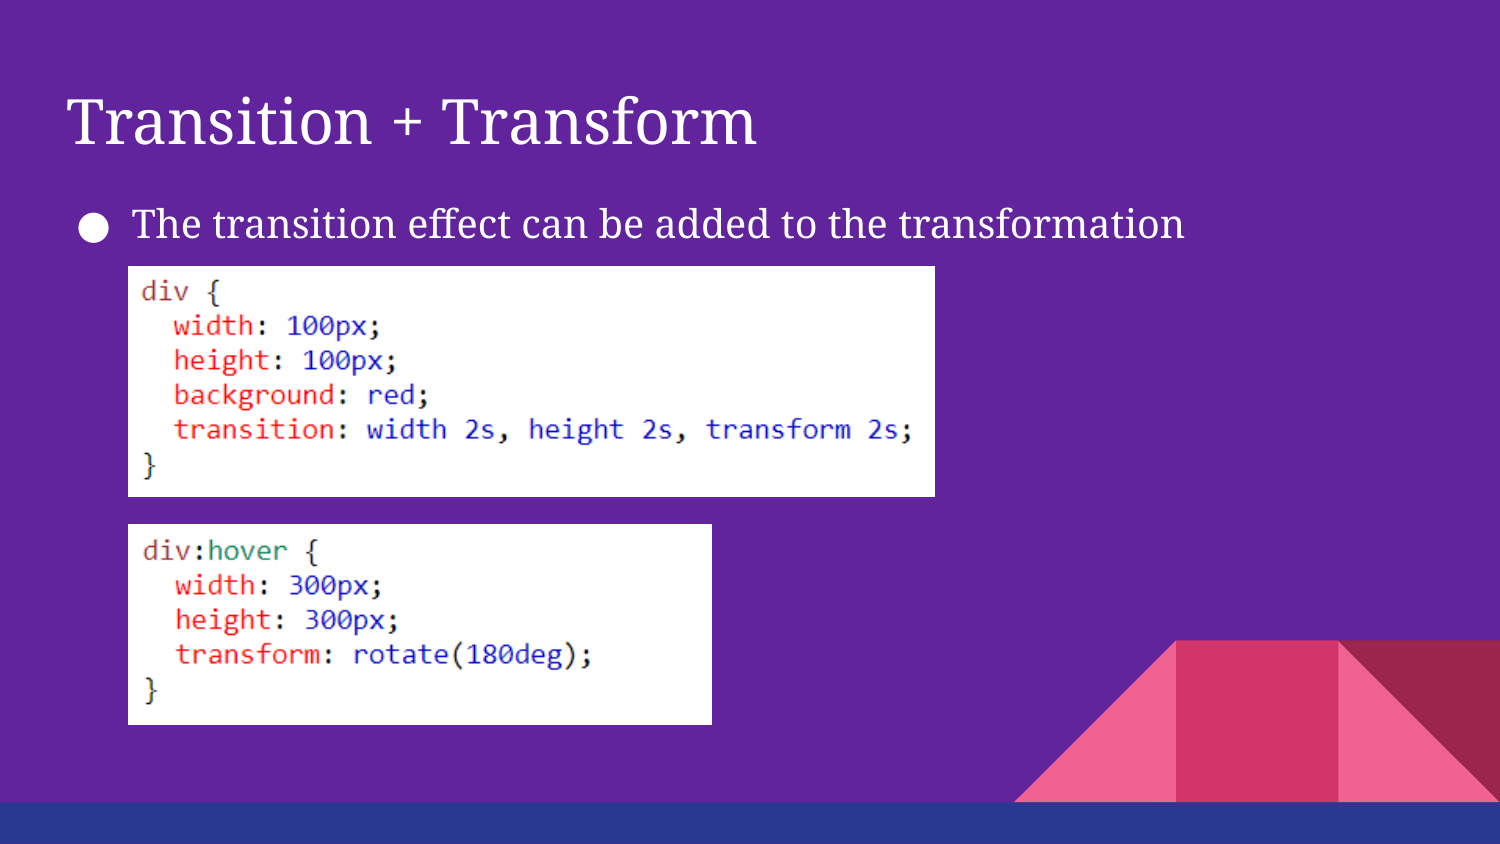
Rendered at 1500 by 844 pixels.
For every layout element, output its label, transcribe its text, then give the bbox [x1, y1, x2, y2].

picture [128, 266, 936, 497]
picture [128, 524, 712, 725]
list The transition effect can be added to the transformation [51, 176, 1449, 288]
title Transition + Transform [51, 67, 1449, 167]
